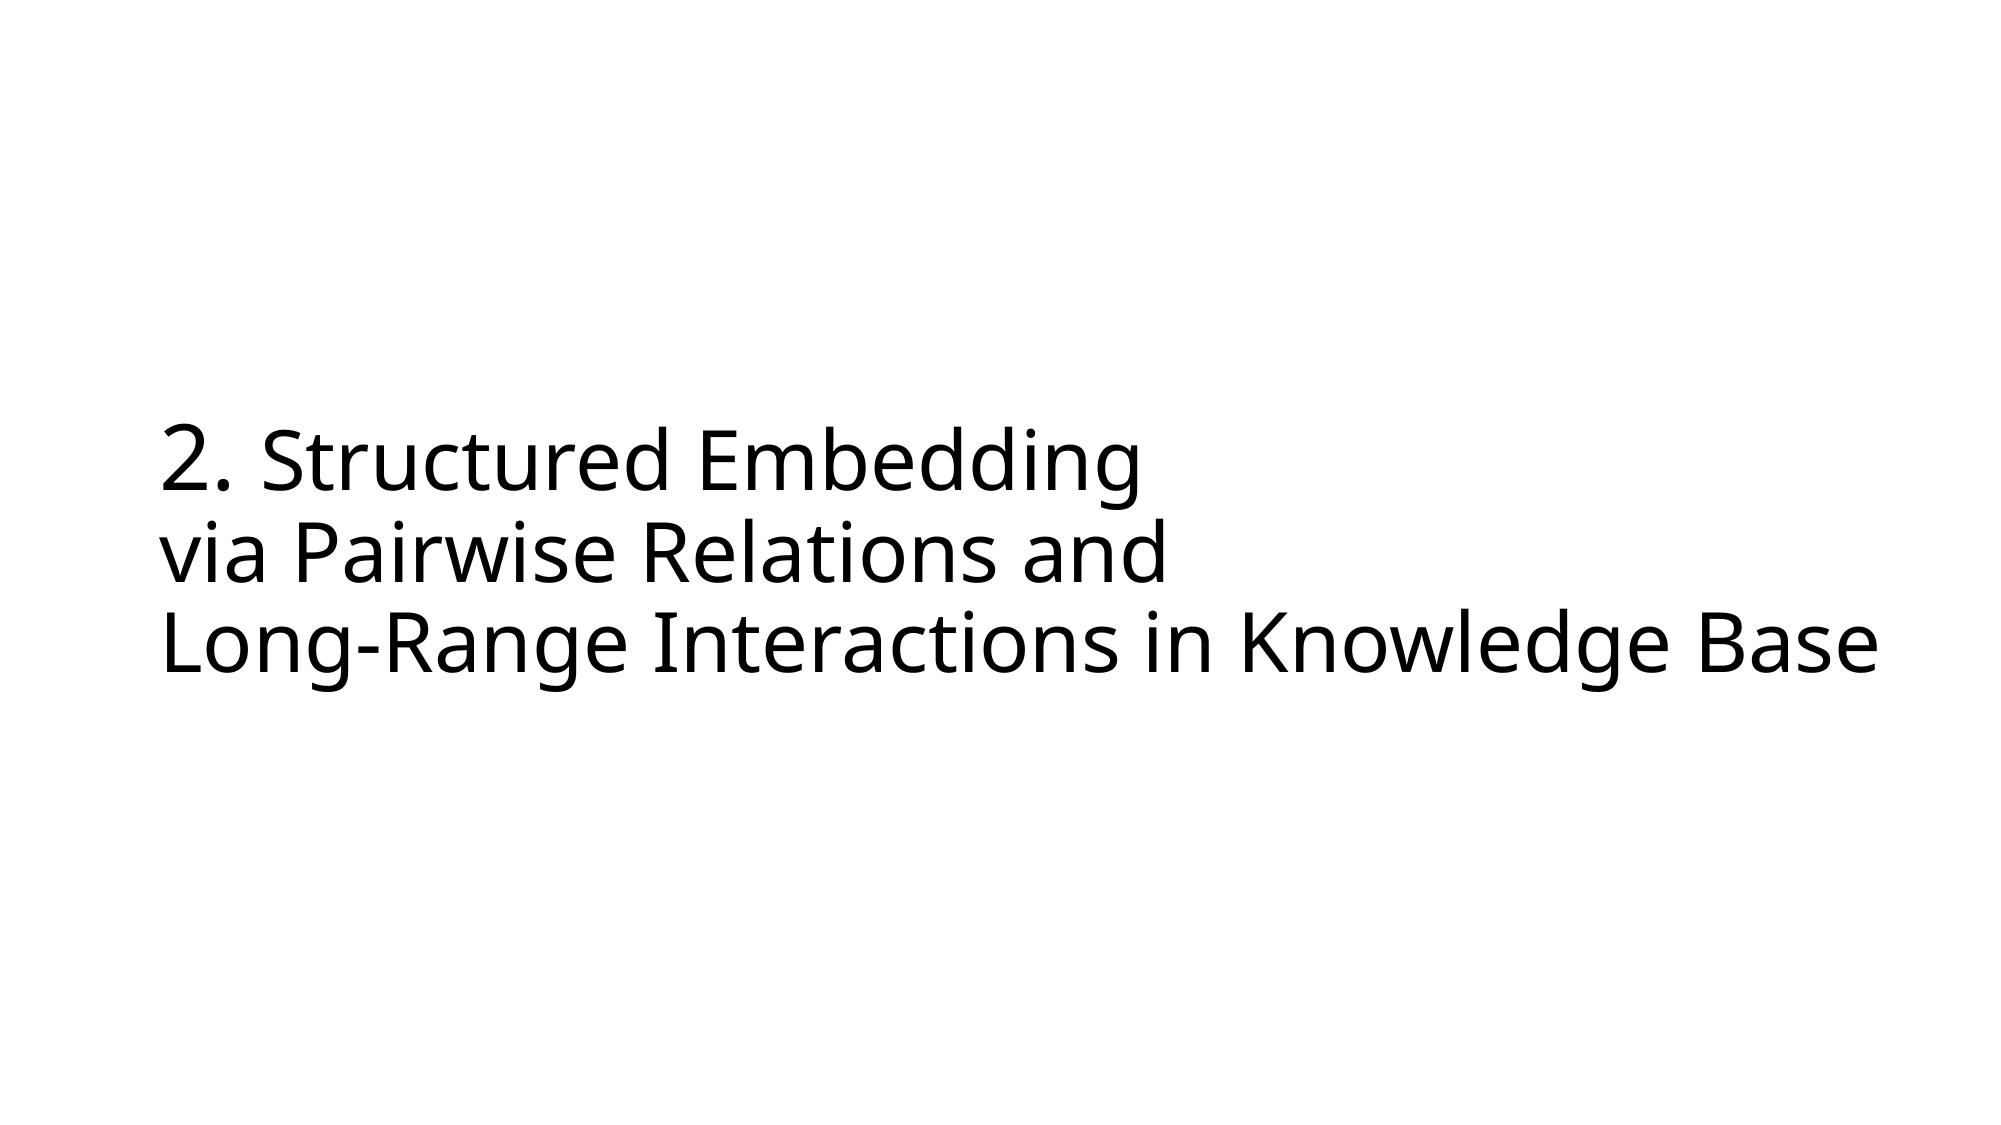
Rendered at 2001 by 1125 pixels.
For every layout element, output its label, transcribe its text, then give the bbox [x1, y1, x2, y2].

title 2. Structured Embedding via Pairwise Relations and Long-Range Interactions in Knowledge Base [144, 320, 1974, 782]
